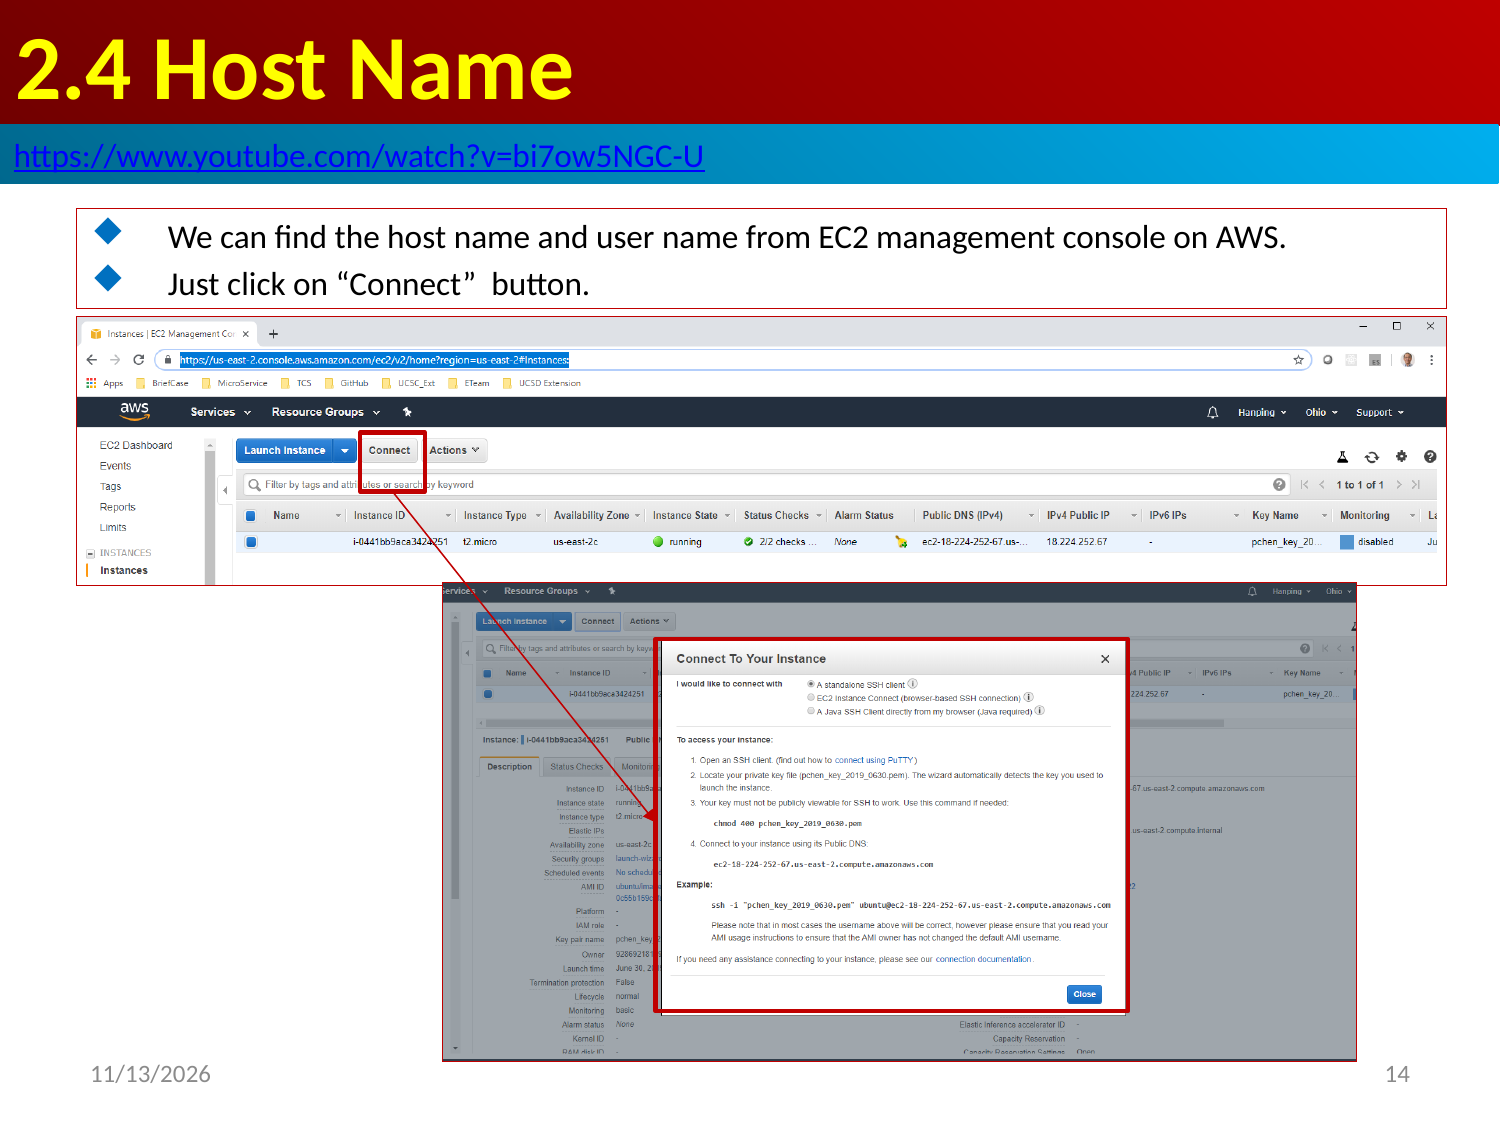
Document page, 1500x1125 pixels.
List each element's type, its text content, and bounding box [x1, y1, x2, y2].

slide_number 14 [1074, 1042, 1425, 1103]
picture [76, 316, 1448, 1062]
subtitle We can find the host name and user name from EC2 management console on AWS. Just click on “Connect” button. [76, 208, 1447, 309]
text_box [392, 491, 656, 823]
text_box https://www.youtube.com/watch?v=bi7ow5NGC-U [0, 124, 1499, 184]
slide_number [75, 1042, 425, 1103]
title 2.4 Host Name [0, 0, 1500, 126]
